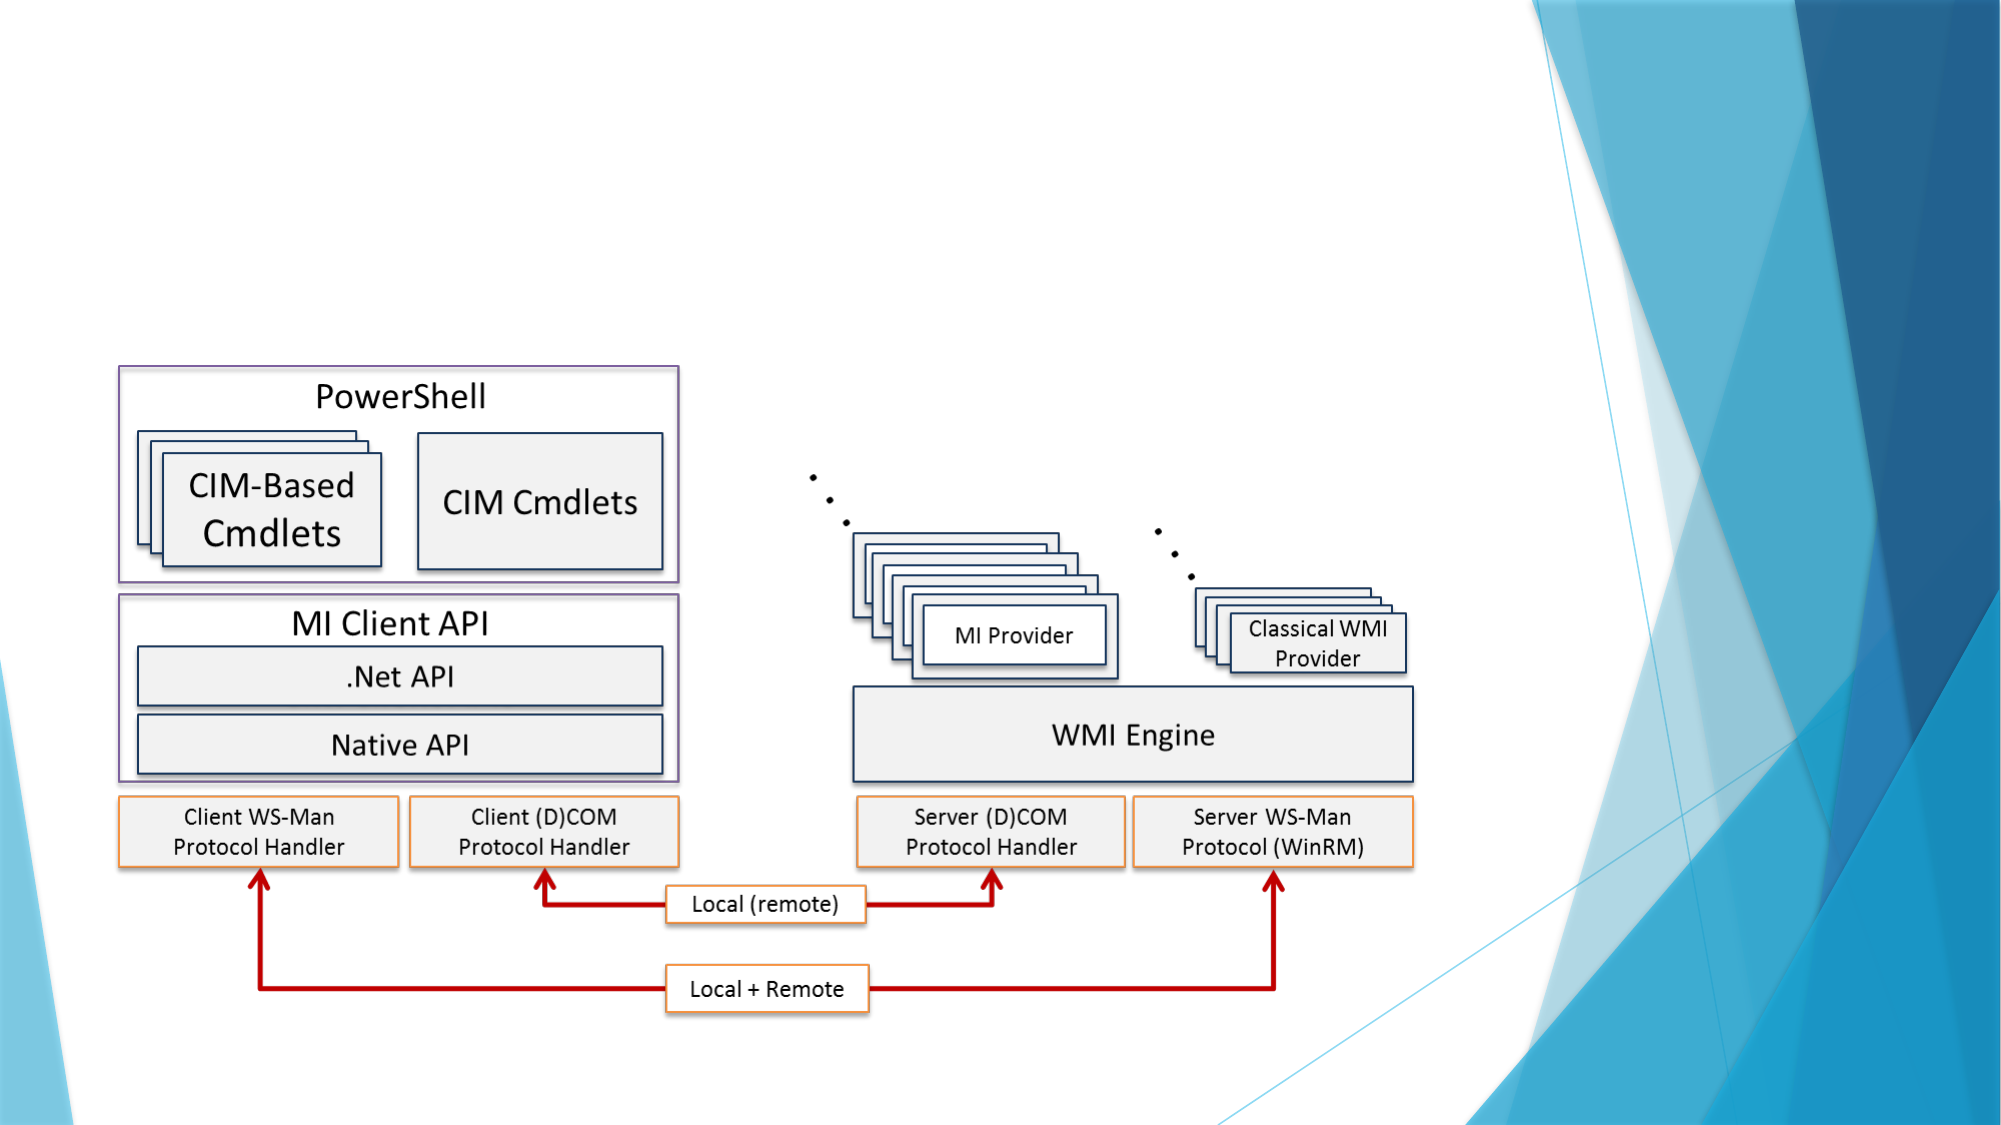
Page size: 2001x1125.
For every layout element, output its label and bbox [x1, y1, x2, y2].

picture [110, 360, 1421, 1030]
